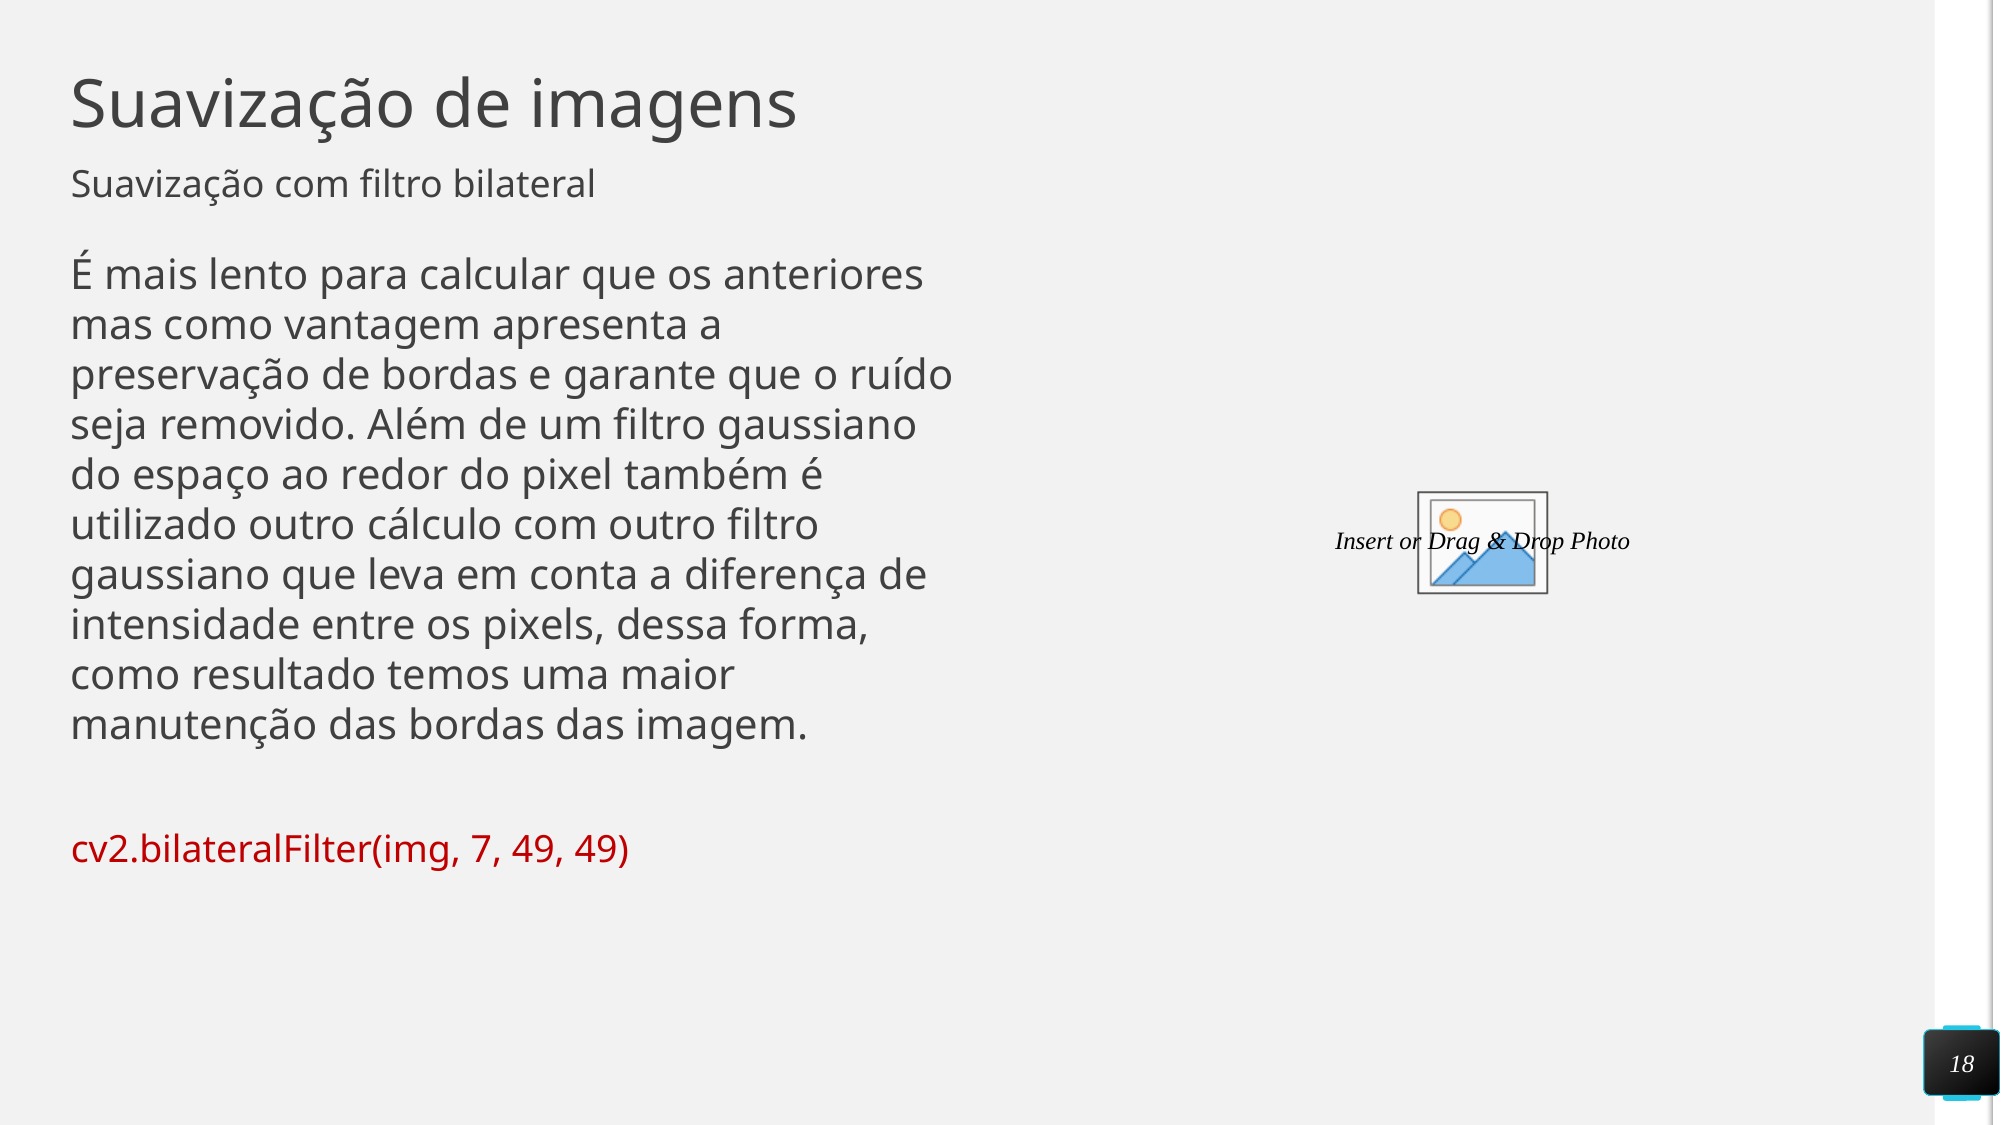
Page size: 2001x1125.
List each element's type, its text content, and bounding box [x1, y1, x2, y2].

slide_number 18 [1923, 1029, 2000, 1096]
list É mais lento para calcular que os anteriores mas como vantagem apresenta a preservação de bordas e garante que o ruído seja removido. Além de um filtro gaussiano do espaço ao redor do pixel também é utilizado outro cálculo com outro filtro gaussiano que leva em conta a diferença de intensidade entre os pixels, dessa forma, como resultado temos uma maior manutenção das bordas das imagem. cv2.bilateralFilter(img, 7, 49, 49) [70, 247, 969, 1016]
picture [1030, 70, 1935, 1016]
title Suavização de imagens [70, 70, 969, 142]
list Suavização com filtro bilateral [70, 165, 969, 225]
